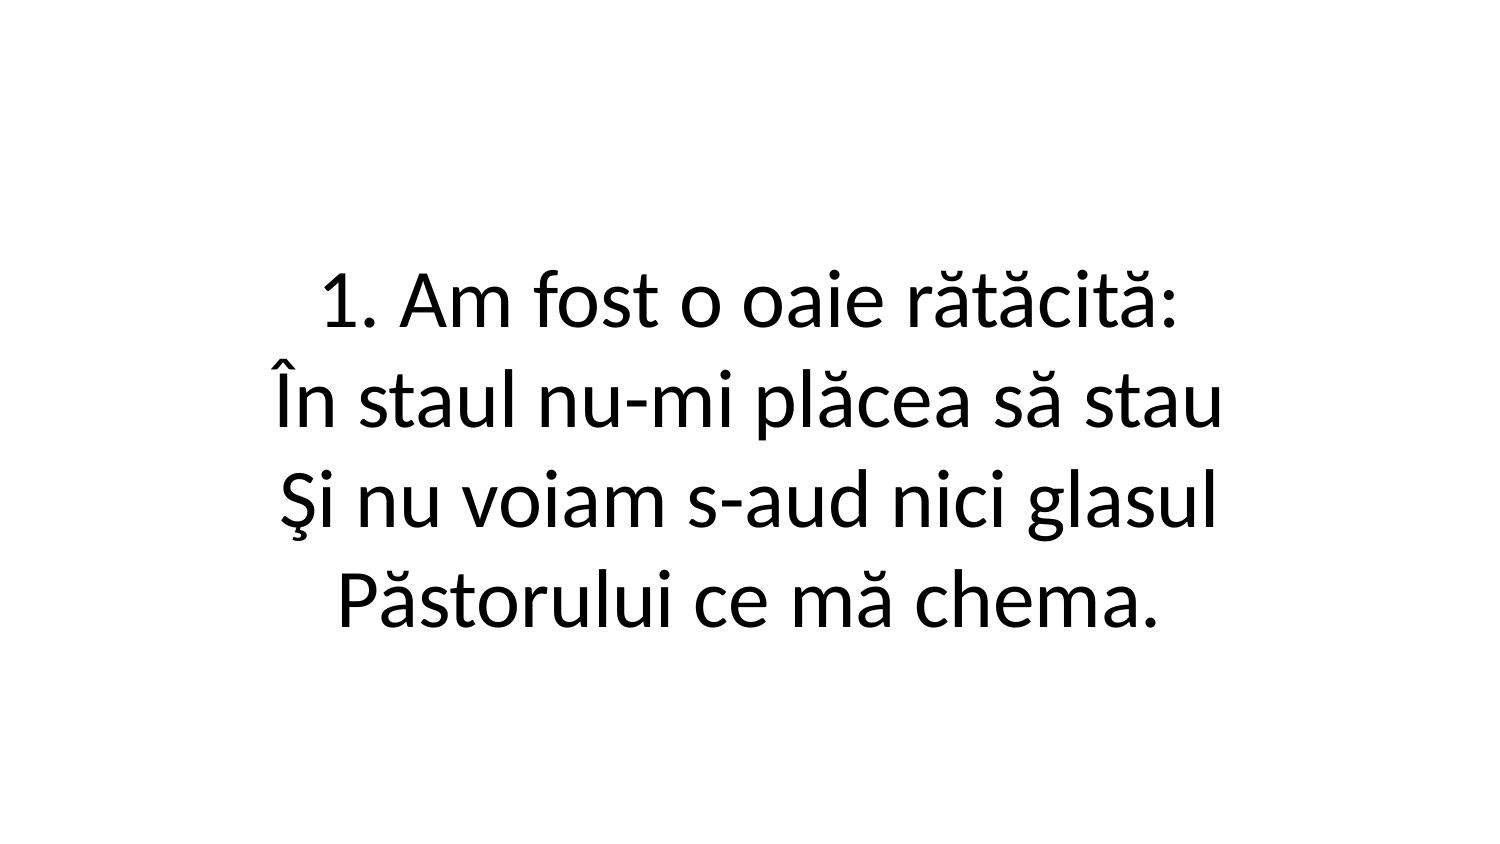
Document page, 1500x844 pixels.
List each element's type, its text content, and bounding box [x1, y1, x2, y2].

text_box 1. Am fost o oaie rătăcită: În staul nu-mi plăcea să stau Şi nu voiam s-aud nici glasul Păstorului ce mă chema. [258, 192, 1242, 652]
